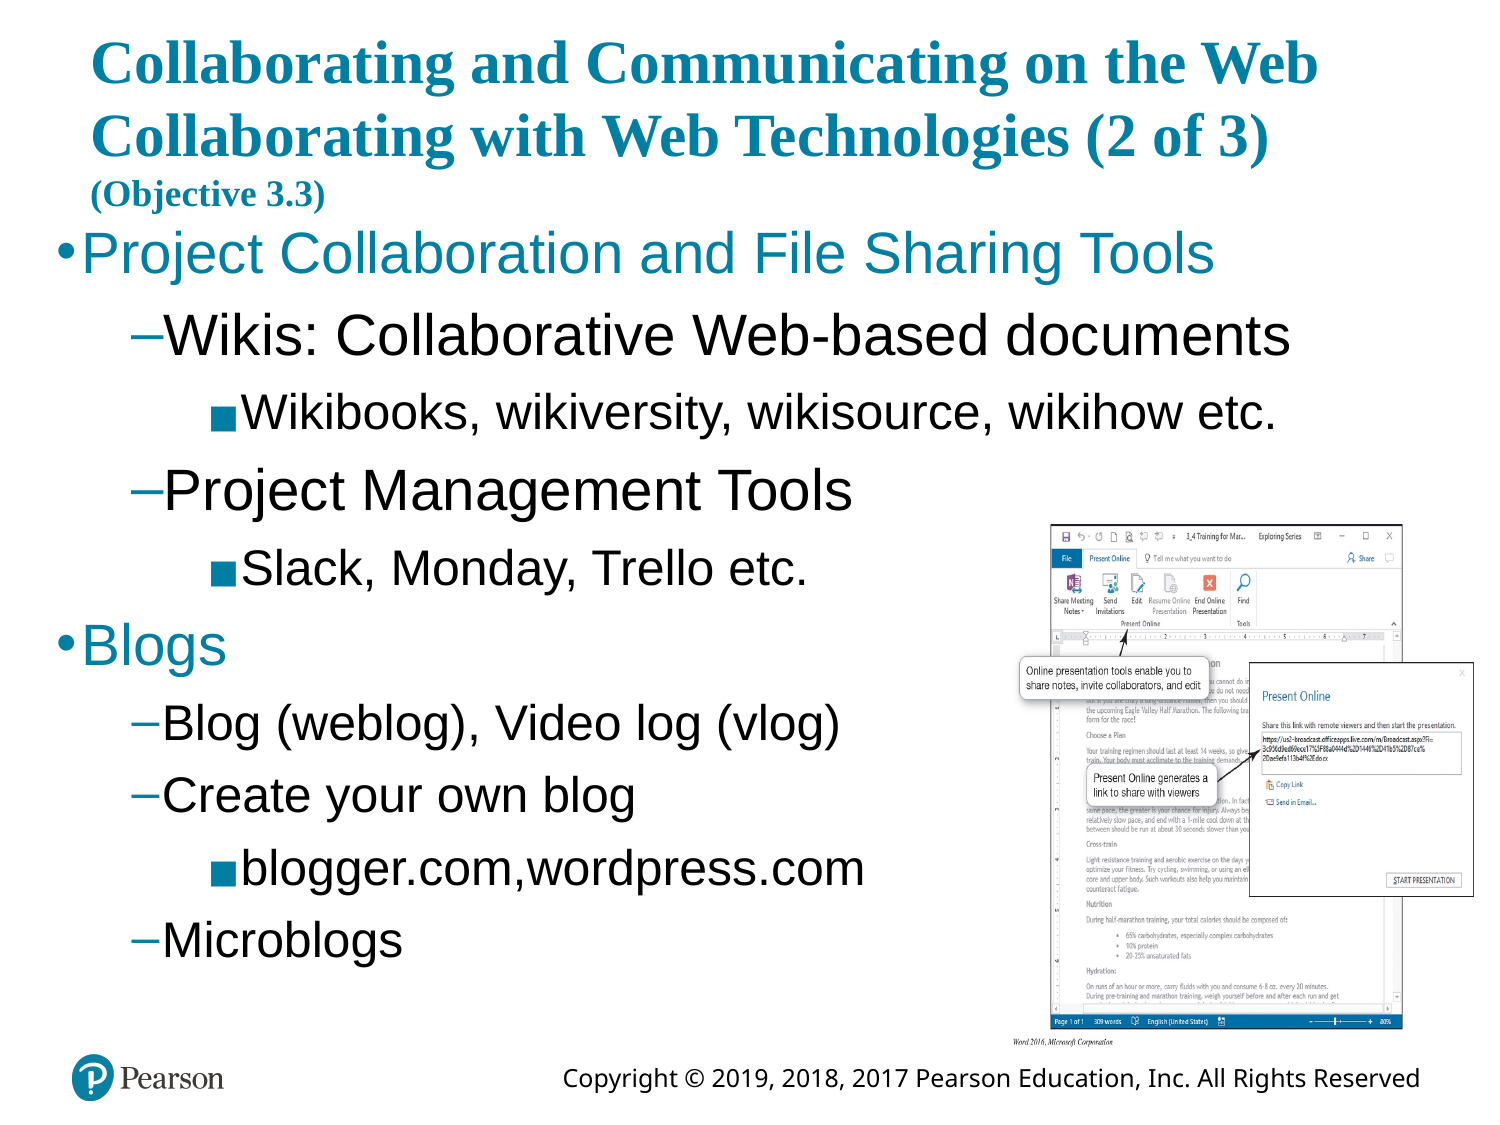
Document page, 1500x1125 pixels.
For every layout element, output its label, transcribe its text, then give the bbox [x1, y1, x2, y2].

list Project Collaboration and File Sharing Tools Wikis: Collaborative Web-based documents Wikibooks, wikiversity, wikisource, wikihow etc. Project Management Tools Slack, Monday, Trello etc. Blogs Blog (weblog), Video log (vlog) Create your own blog blogger.com,wordpress.com Microblogs [24, 200, 1500, 1125]
title Collaborating and Communicating on the Web Collaborating with Web Technologies (2 of 3) (Objective 3.3) [75, 4, 1500, 200]
picture [1012, 523, 1475, 1047]
